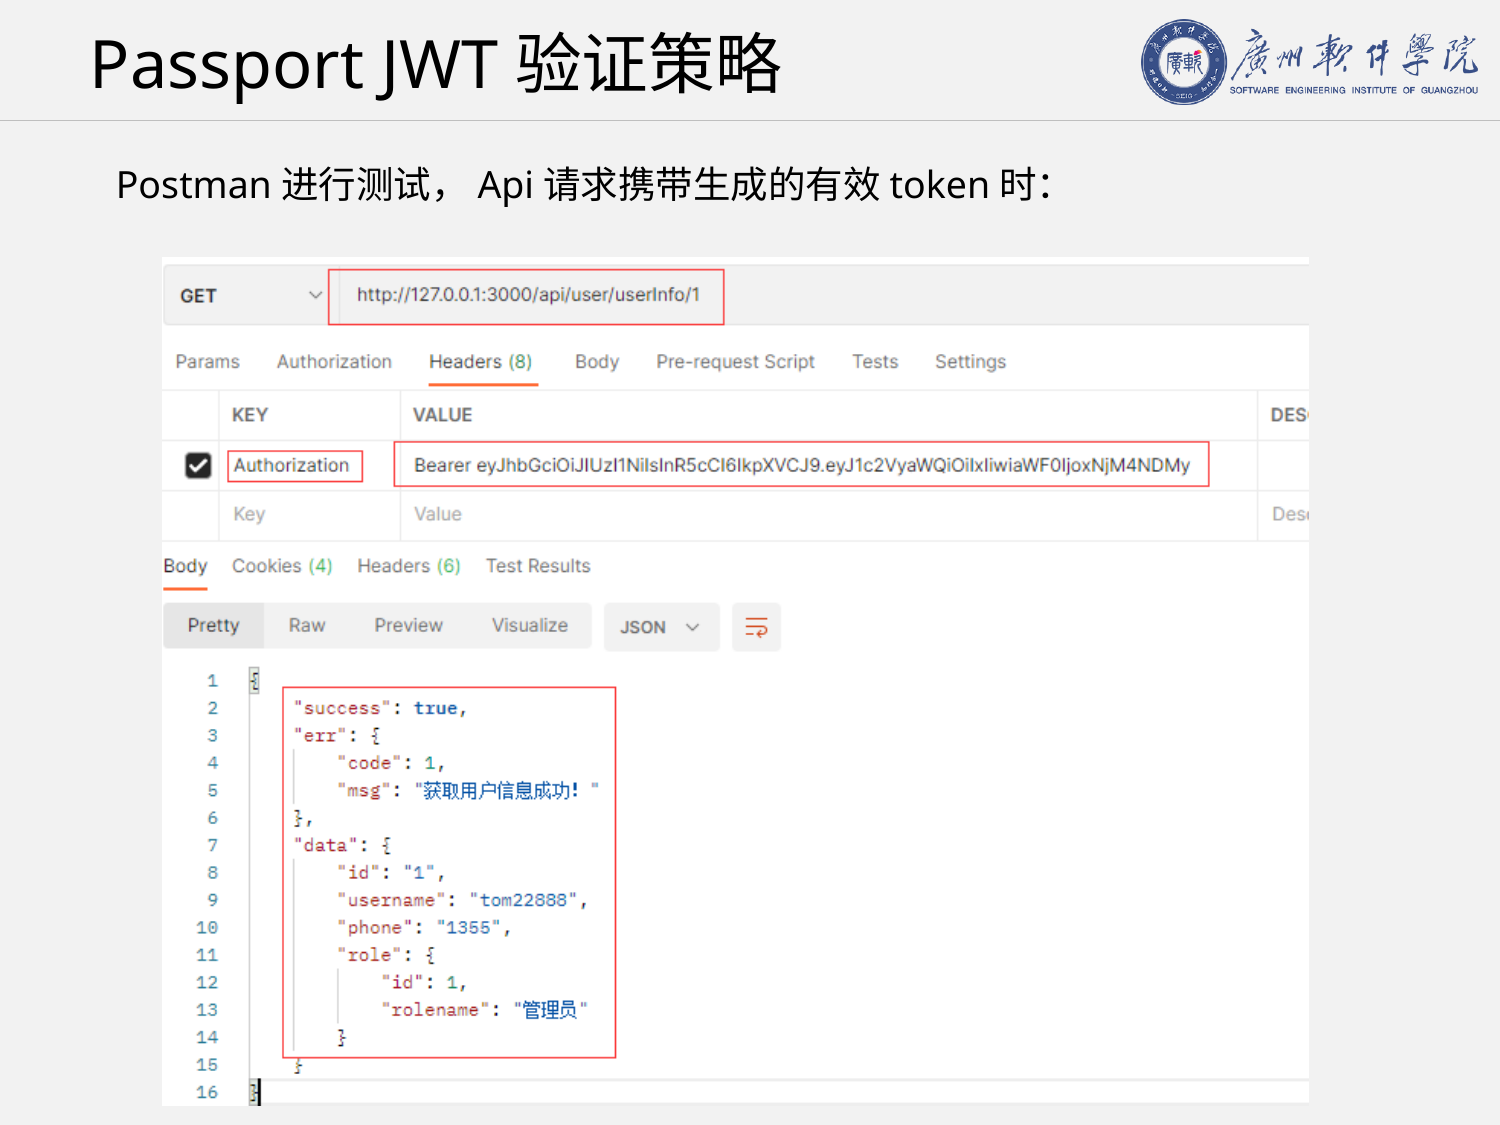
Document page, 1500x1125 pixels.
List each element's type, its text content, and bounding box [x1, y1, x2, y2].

picture [162, 257, 1309, 1106]
title Passport JWT验证策略 [75, 23, 830, 117]
picture [1141, 19, 1478, 105]
text_box Postman进行测试，Api请求携带生成的有效token时： [100, 153, 1222, 213]
